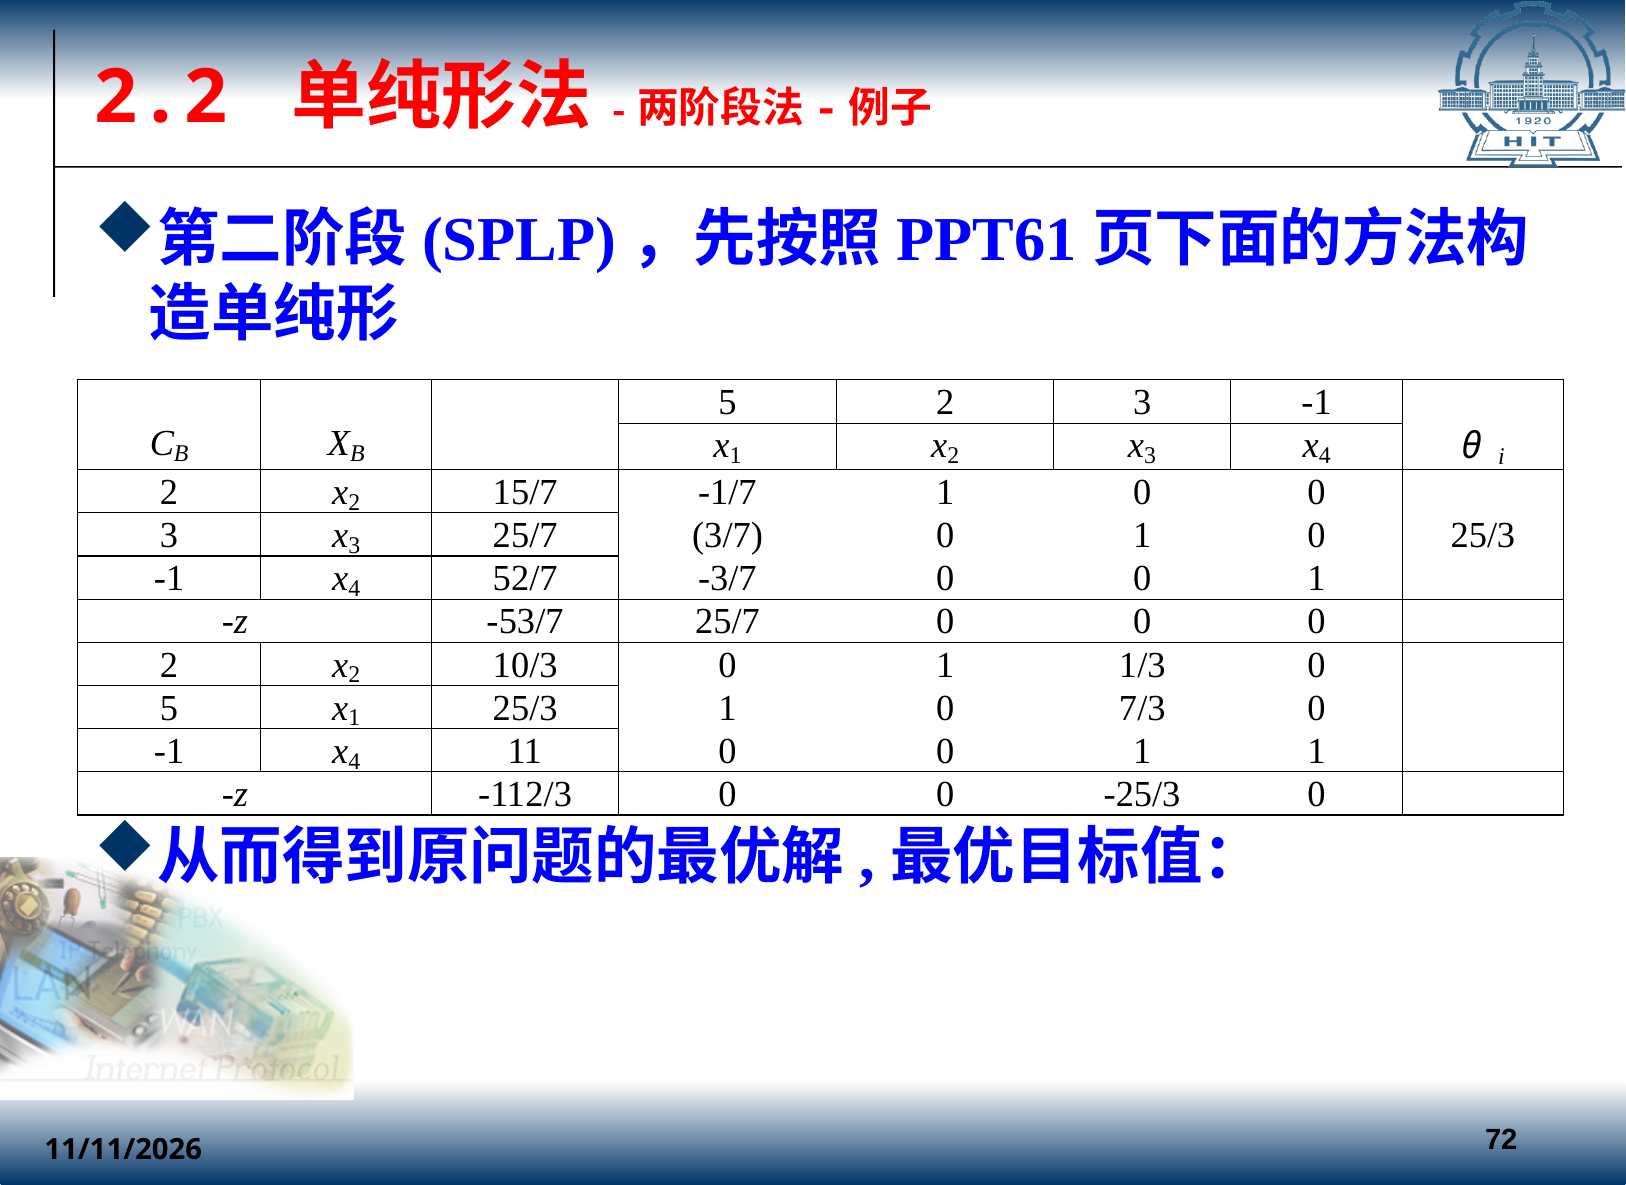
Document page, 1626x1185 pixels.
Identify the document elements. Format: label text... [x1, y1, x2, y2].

picture [0, 857, 354, 1100]
title 2.2 单纯形法-两阶段法-例子 [78, 29, 1498, 155]
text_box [32, 379, 1609, 856]
picture [1438, 1, 1626, 167]
